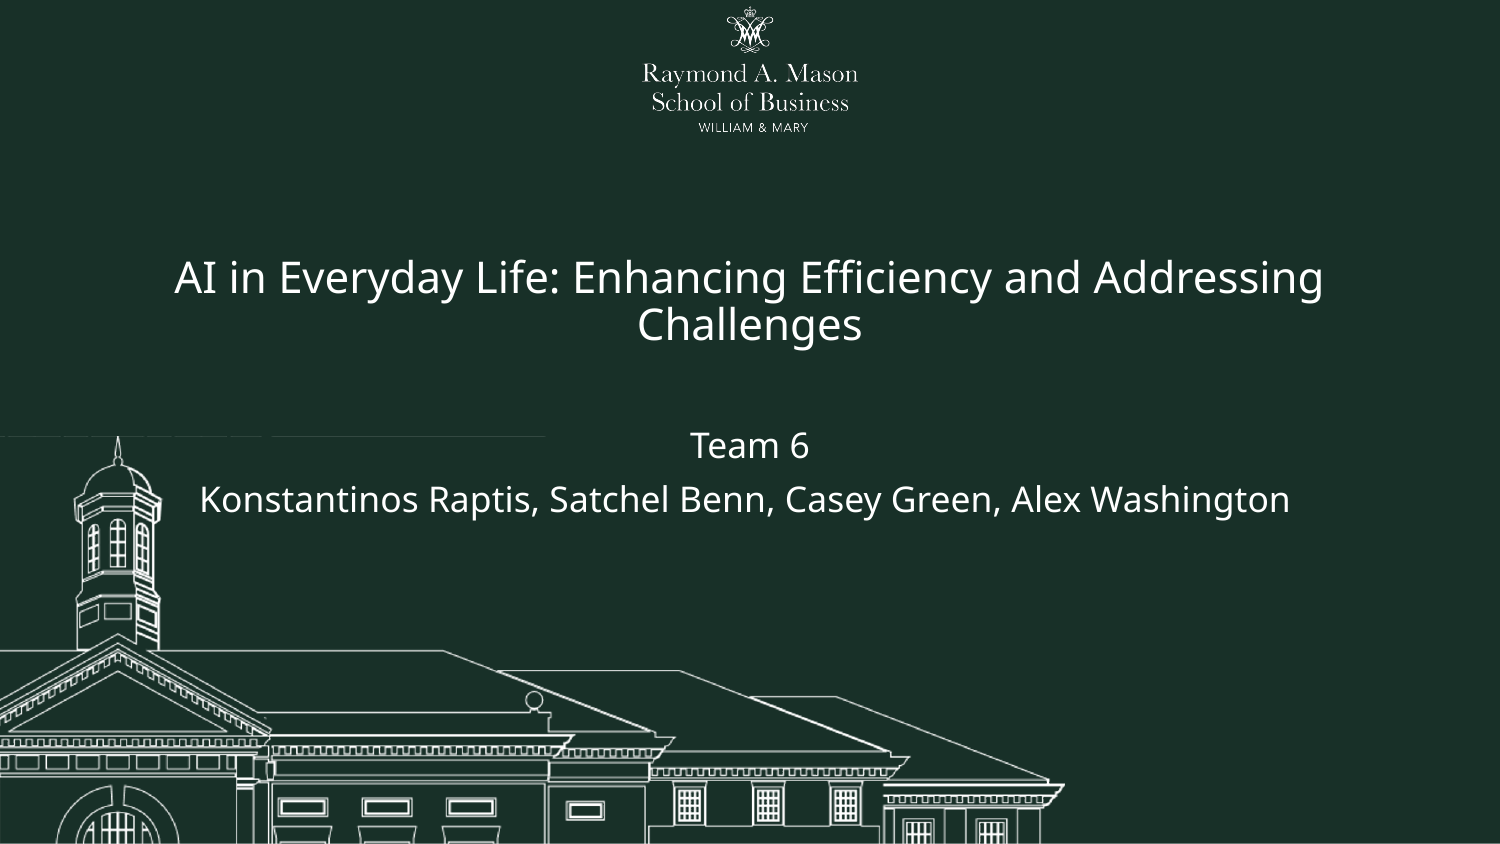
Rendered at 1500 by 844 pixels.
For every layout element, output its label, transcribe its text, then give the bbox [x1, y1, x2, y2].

subtitle Team 6 Konstantinos Raptis, Satchel Benn, Casey Green, Alex Washington [187, 421, 1313, 626]
picture [0, 436, 1065, 844]
picture [642, 6, 858, 62]
title AI in Everyday Life: Enhancing Efficiency and Addressing Challenges [93, 62, 1407, 356]
